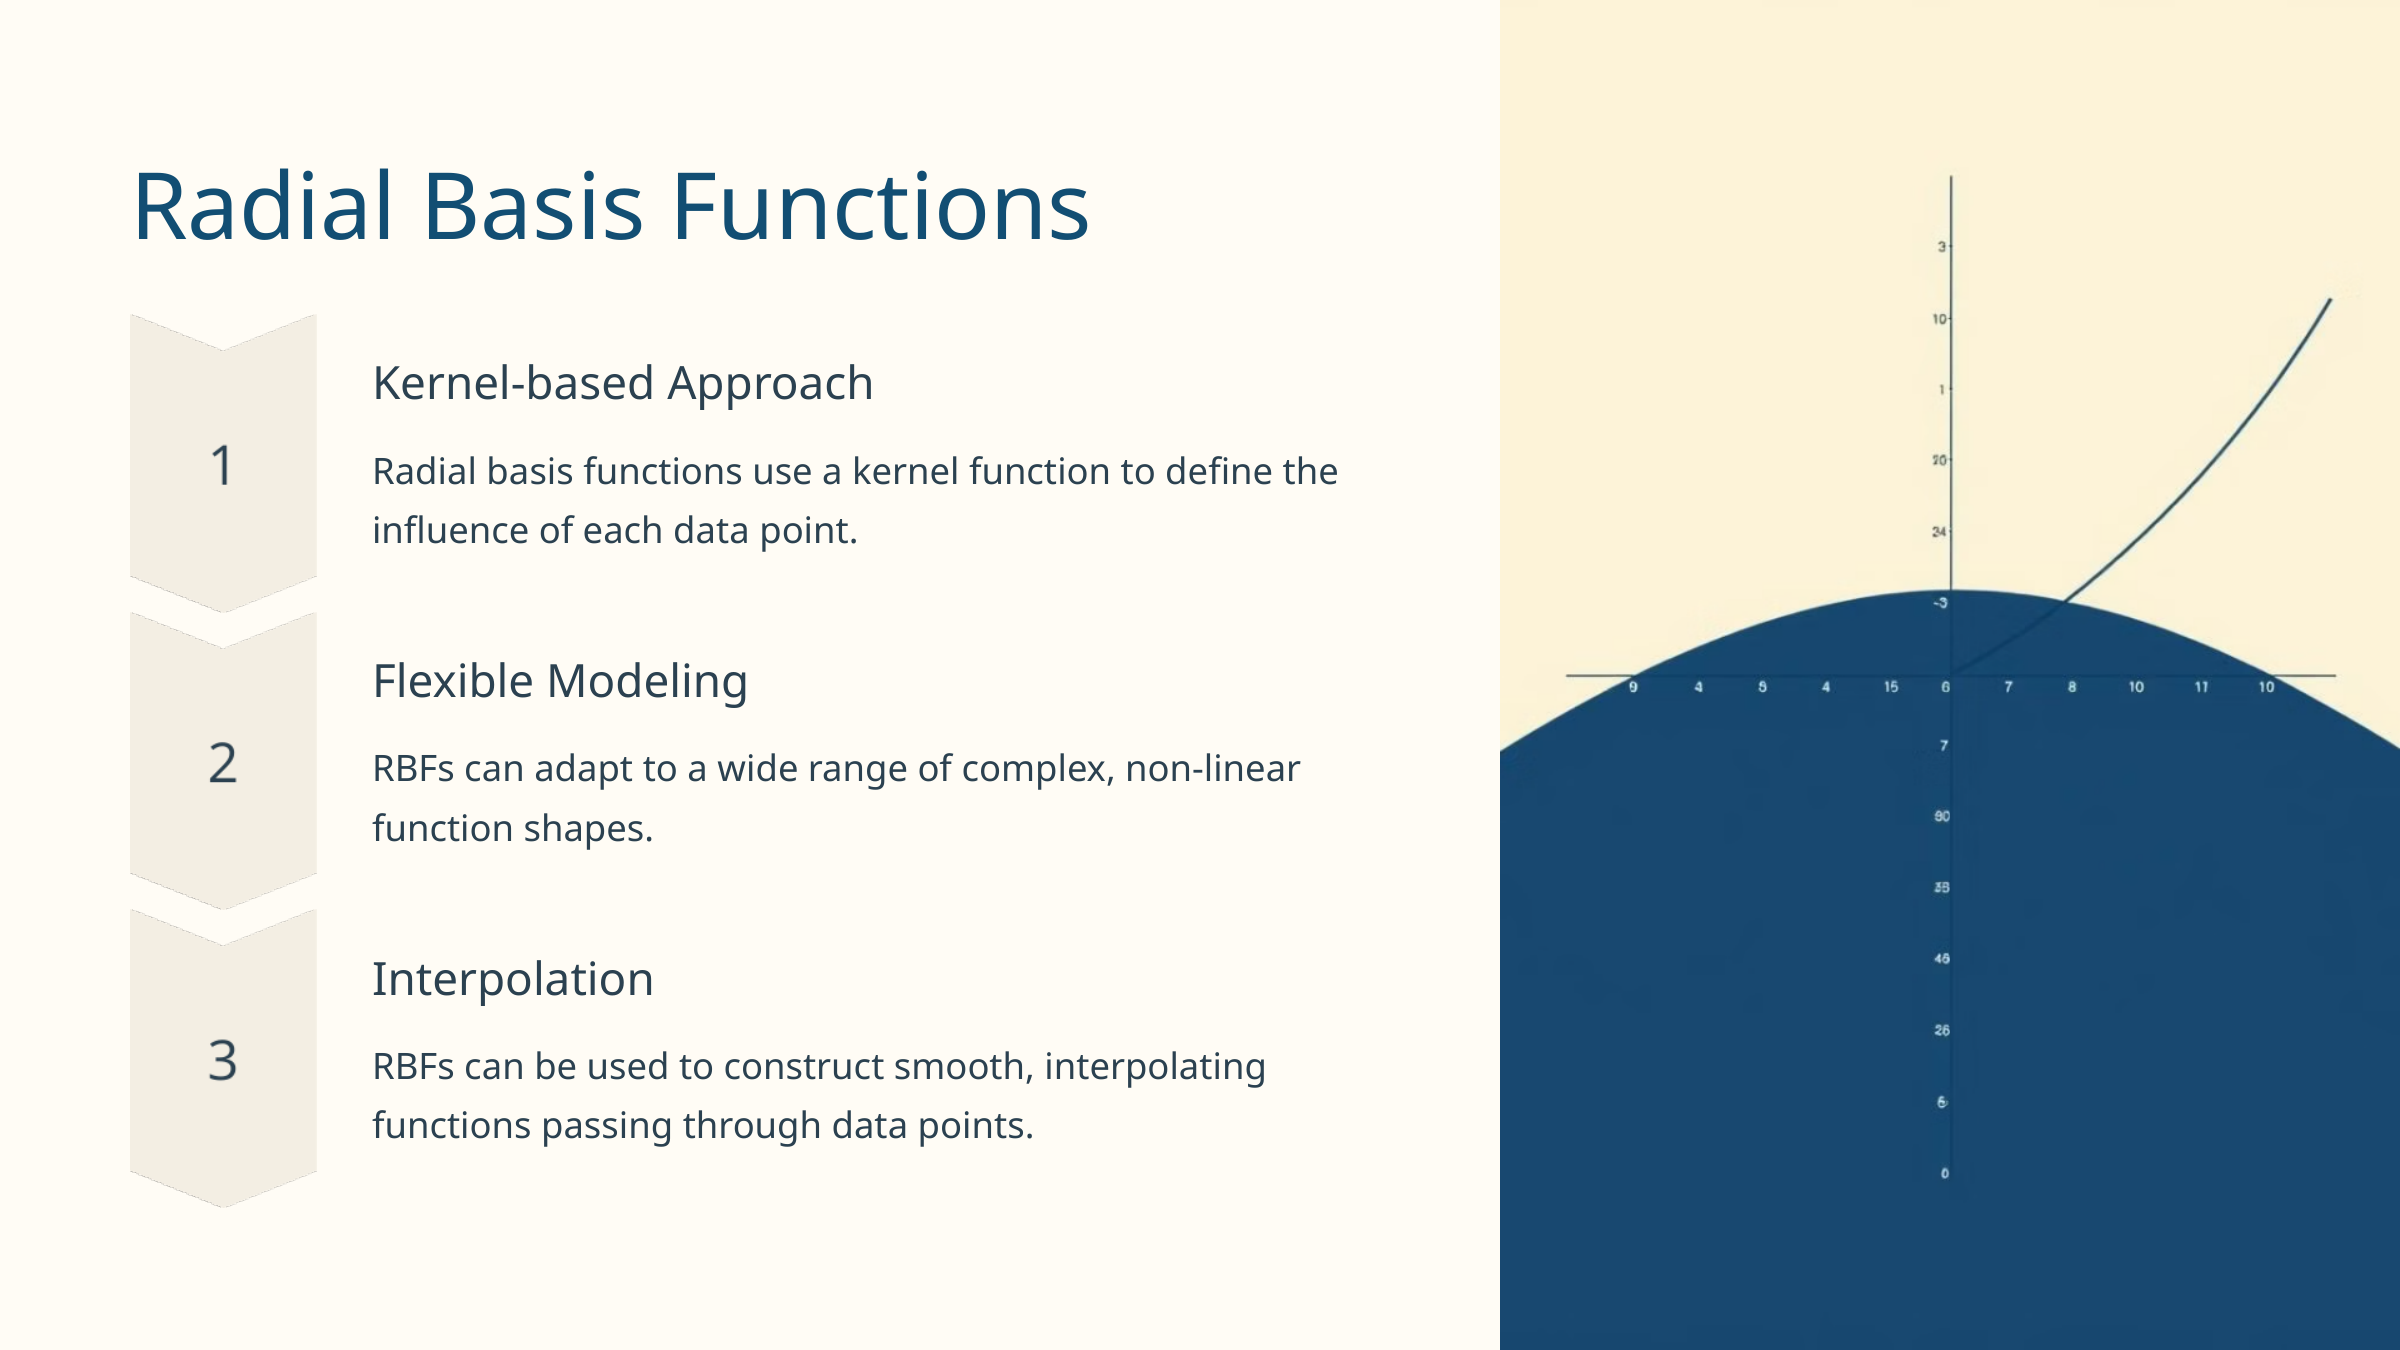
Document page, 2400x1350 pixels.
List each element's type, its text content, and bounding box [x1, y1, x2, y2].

text_box Interpolation [371, 947, 838, 1006]
text_box Kernel-based Approach [372, 351, 896, 410]
text_box RBFs can adapt to a wide range of complex, non-linear function shapes. [372, 729, 1370, 849]
text_box RBFs can be used to construct smooth, interpolating functions passing through data points. [372, 1027, 1370, 1147]
text_box Radial basis functions use a kernel function to define the influence of each data point. [372, 432, 1370, 552]
text_box Flexible Modeling [371, 649, 838, 708]
text_box Radial Basis Functions [130, 142, 1146, 259]
picture [130, 314, 317, 1208]
picture [1499, 0, 2400, 1350]
